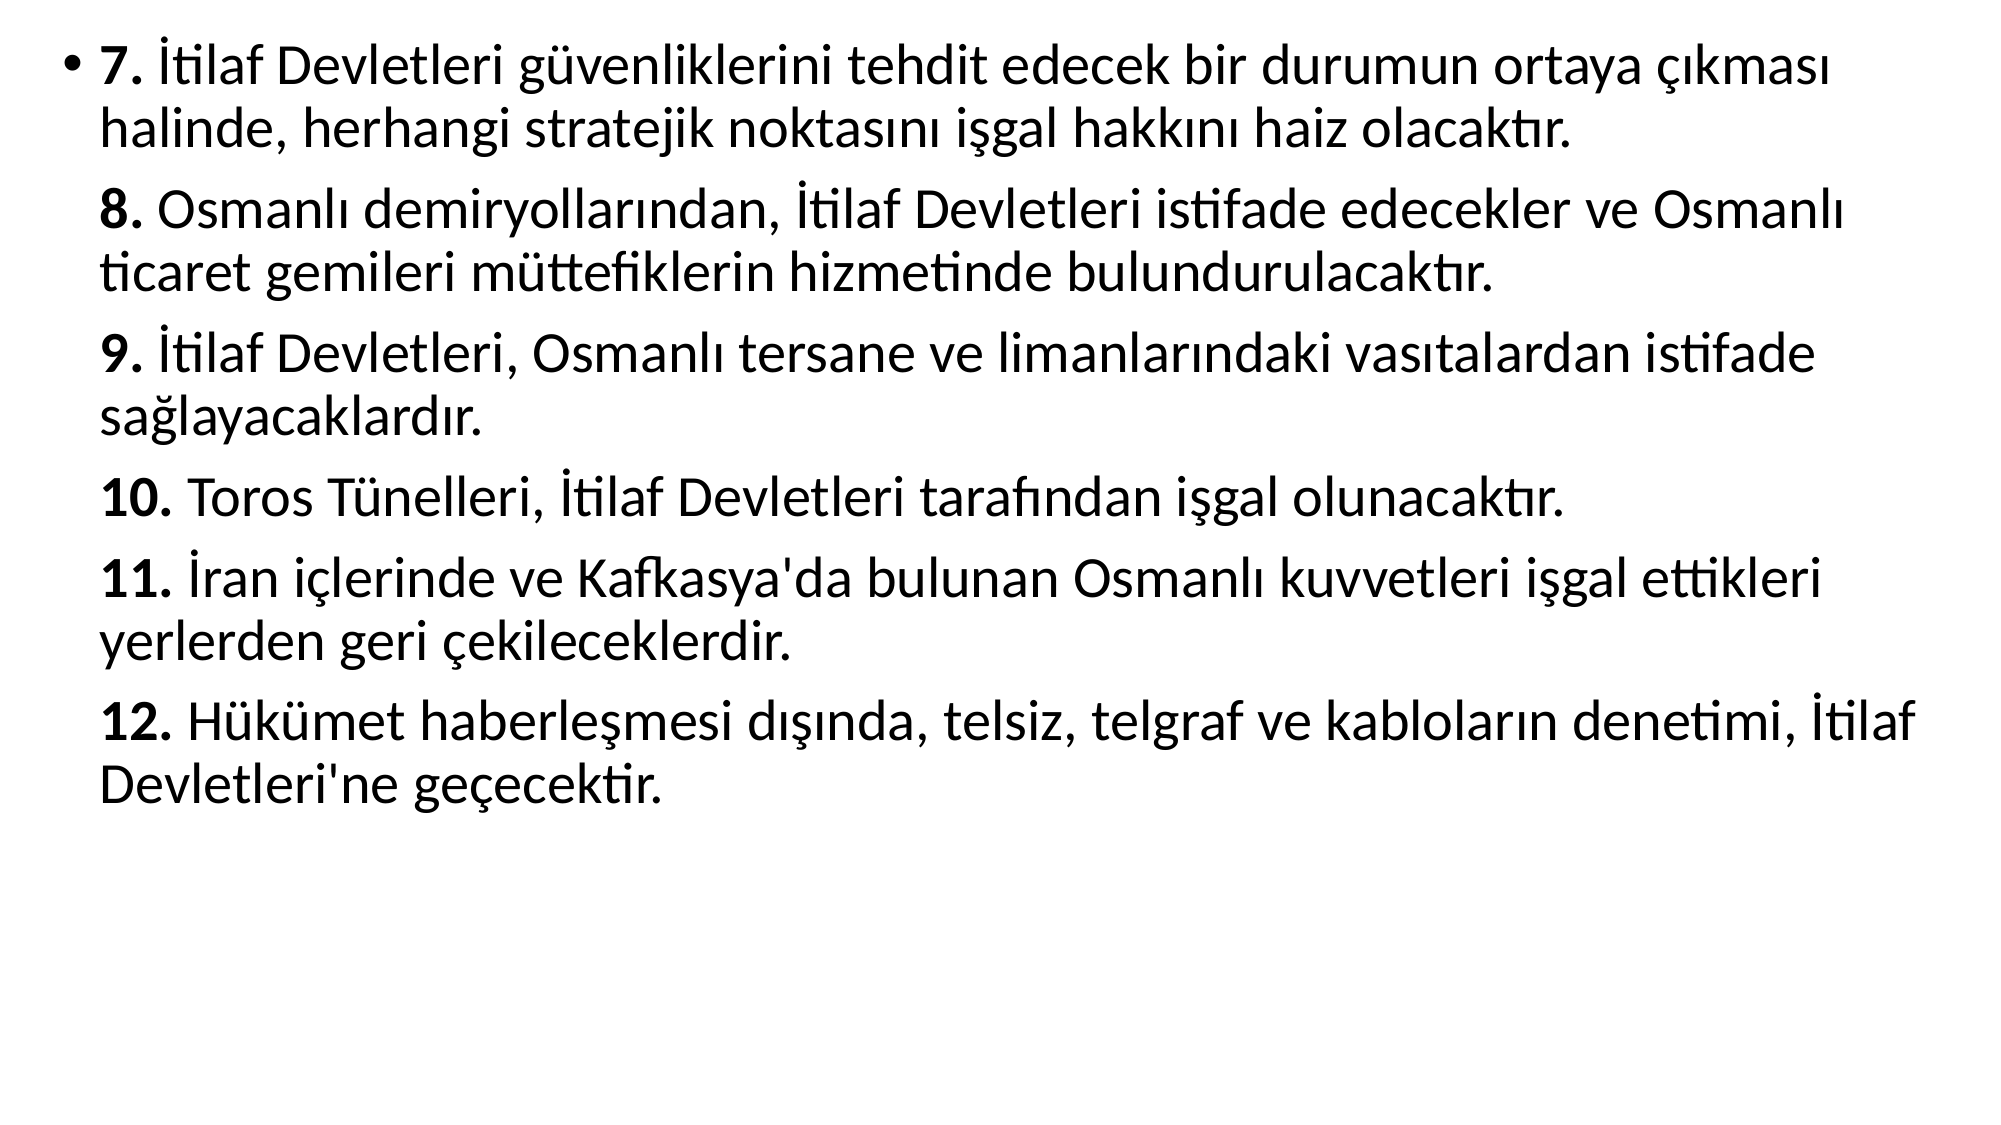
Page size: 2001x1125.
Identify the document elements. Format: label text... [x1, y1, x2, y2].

list 7. İtilaf Devletleri güvenliklerini tehdit edecek bir durumun ortaya çıkması halinde, herhangi stratejik noktasını işgal hakkını haiz olacaktır. 8. Osmanlı demiryollarından, İtilaf Devletleri istifade edecekler ve Osmanlı ticaret gemileri müttefiklerin hizmetinde bulundurulacaktır. 9. İtilaf Devletleri, Osmanlı tersane ve limanlarındaki vasıtalardan istifade sağlayacaklardır. 10. Toros Tünelleri, İtilaf Devletleri tarafından işgal olunacaktır. 11. İran içlerinde ve Kafkasya'da bulunan Osmanlı kuvvetleri işgal ettikleri yerlerden geri çekileceklerdir. 12. Hükümet haberleşmesi dışında, telsiz, telgraf ve kabloların denetimi, İtilaf Devletleri'ne geçecektir. [46, 26, 1955, 1014]
